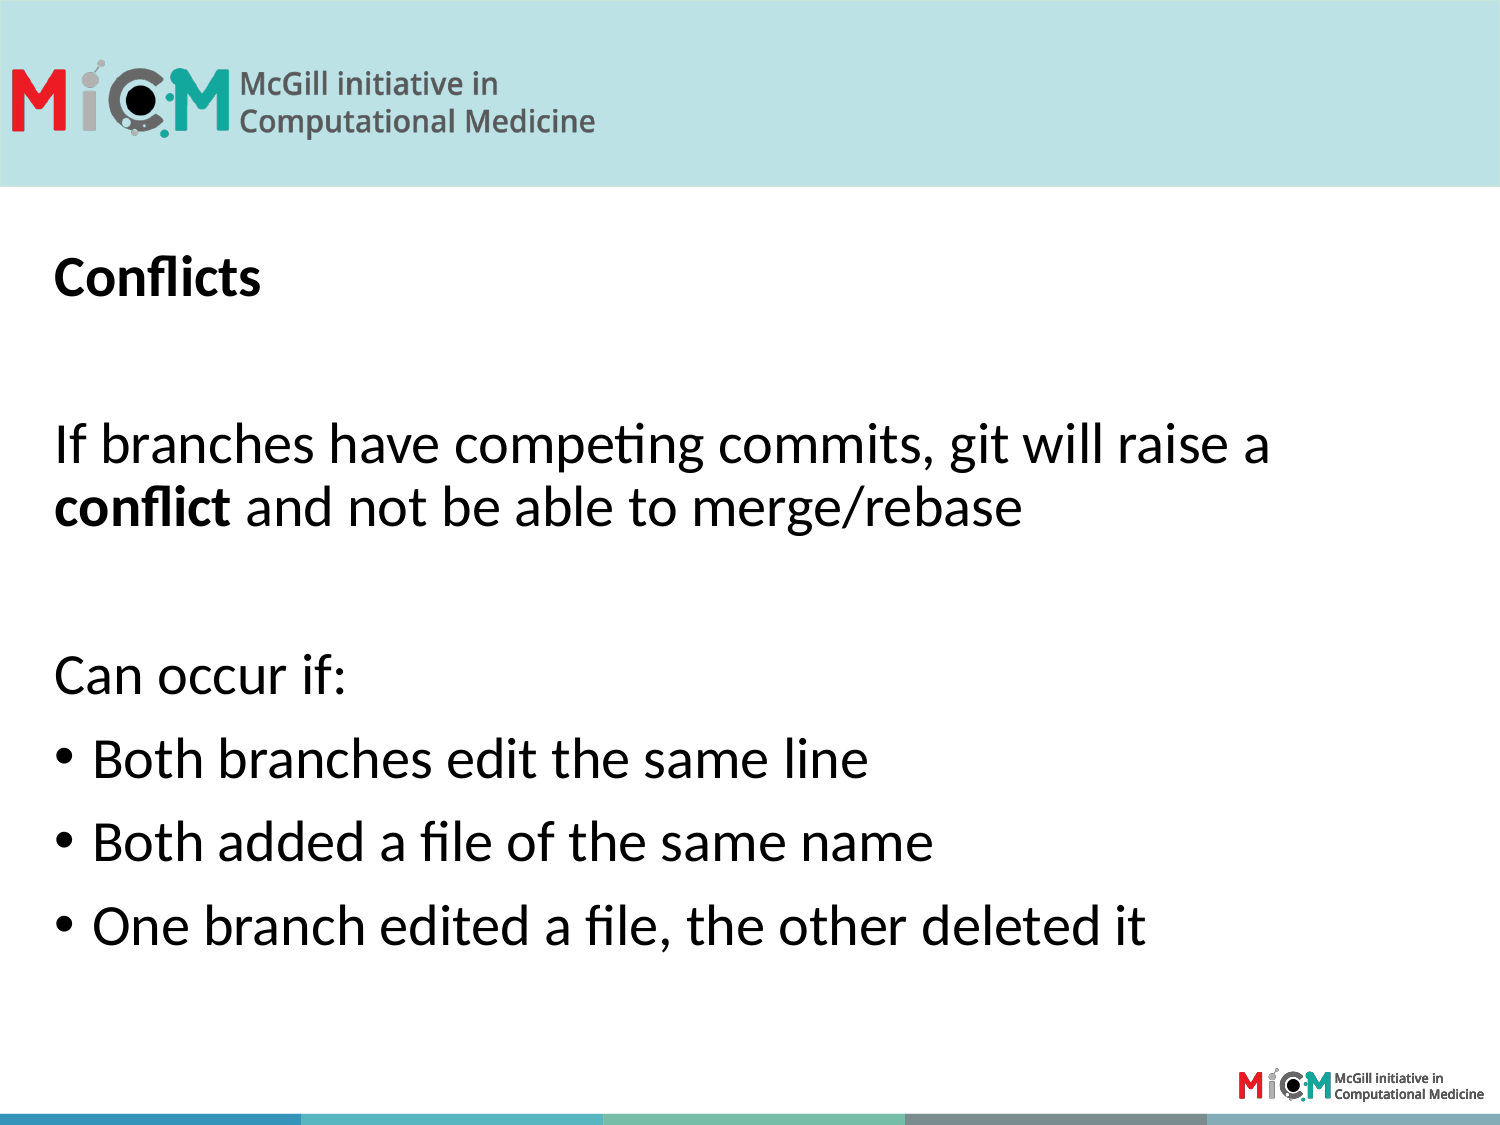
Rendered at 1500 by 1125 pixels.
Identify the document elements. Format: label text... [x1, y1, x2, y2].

picture [1211, 1051, 1500, 1122]
list Conflicts If branches have competing commits, git will raise a conflict and not be able to merge/rebase Can occur if: Both branches edit the same line Both added a file of the same name One branch edited a file, the other deleted it [39, 238, 1461, 1047]
picture [0, 19, 634, 187]
